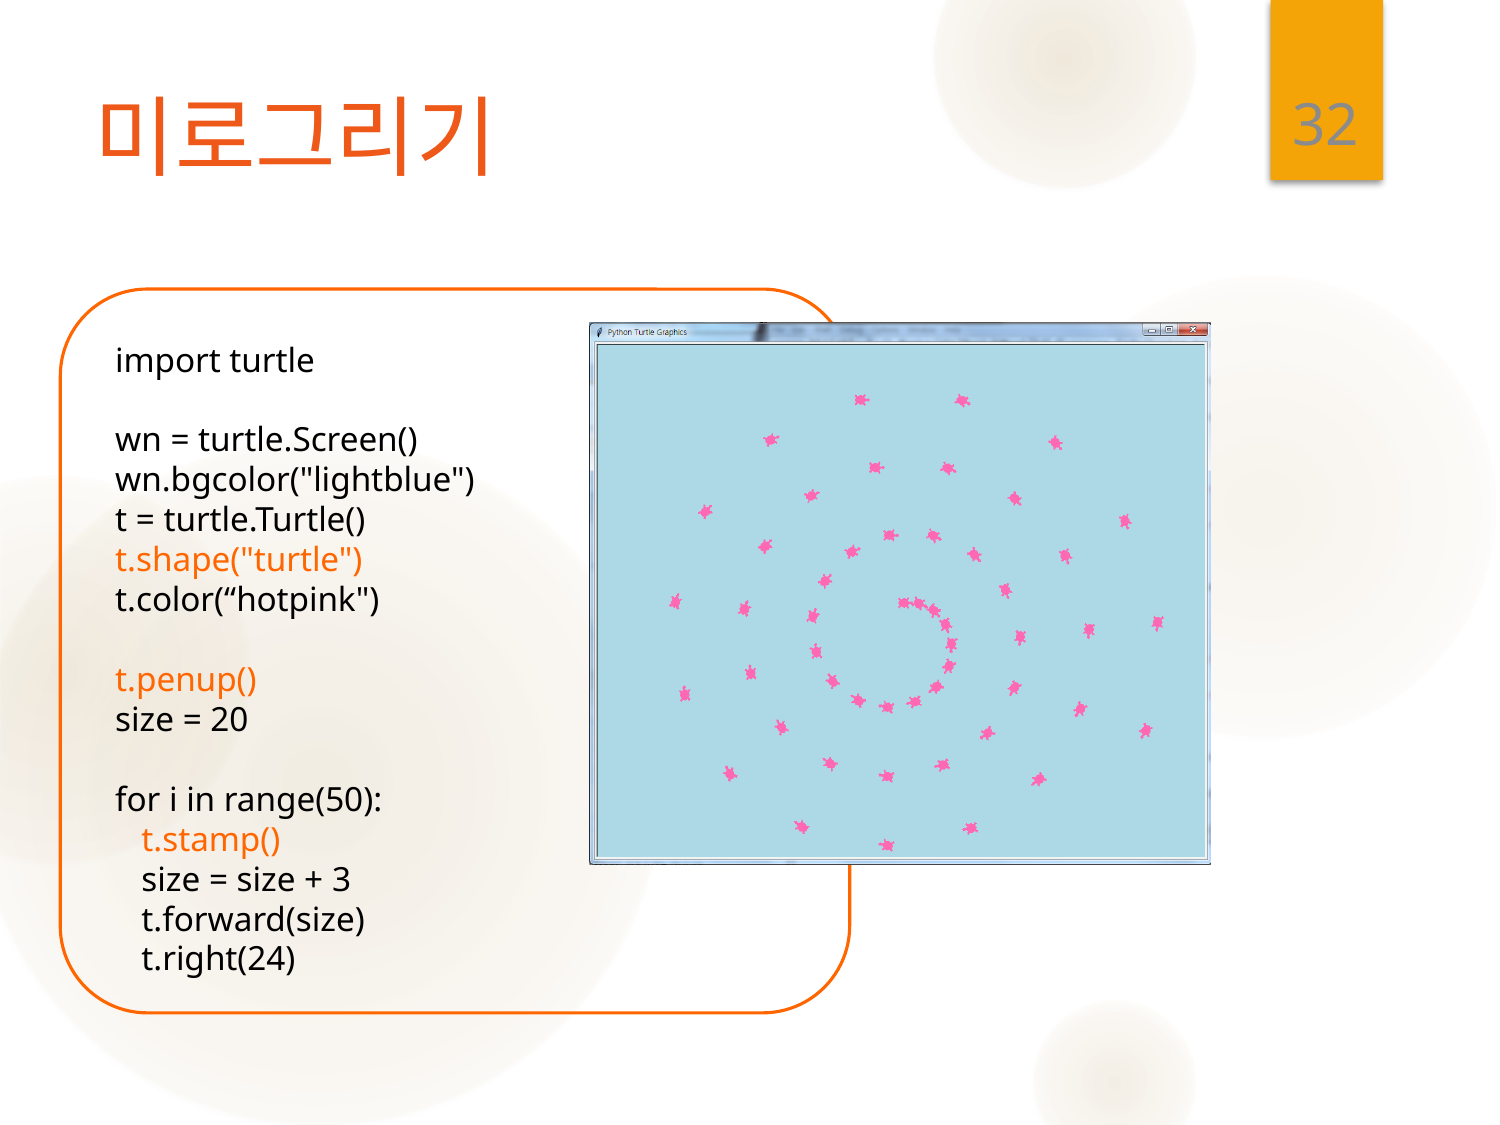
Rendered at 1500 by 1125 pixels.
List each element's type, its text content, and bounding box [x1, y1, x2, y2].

text_box import turtle wn = turtle.Screen() wn.bgcolor("lightblue") t = turtle.Turtle() t.shape("turtle") t.color(“hotpink") t.penup() size = 20 for i in range(50): t.stamp() size = size + 3 t.forward(size) t.right(24) [100, 291, 850, 1025]
title 미로그리기 [79, 74, 1237, 304]
slide_number 32 [1273, 48, 1378, 175]
picture [589, 322, 1211, 866]
text_box [60, 302, 100, 999]
